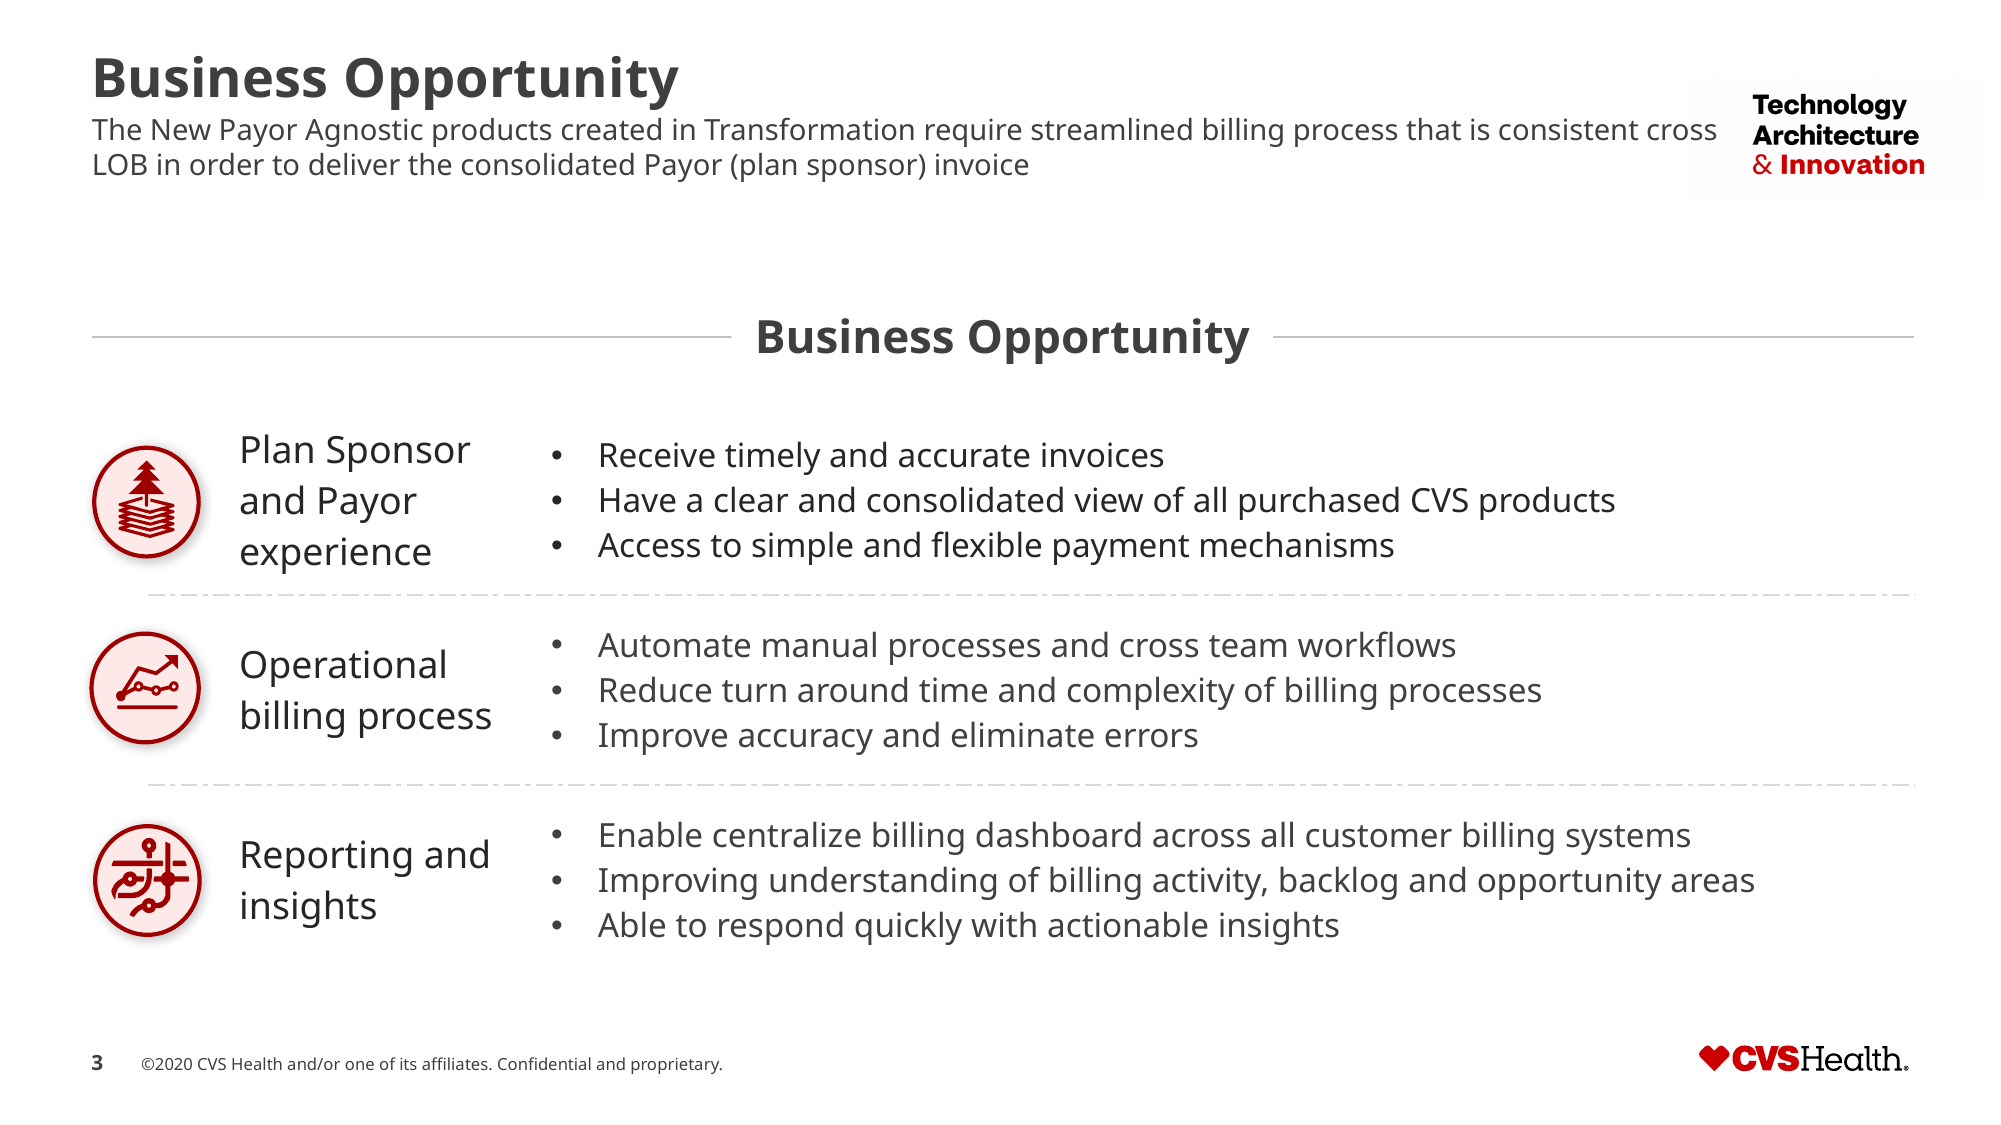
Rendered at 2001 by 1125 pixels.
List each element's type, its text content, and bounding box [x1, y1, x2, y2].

text_box [117, 705, 178, 710]
text_box Business Opportunity [731, 307, 1274, 336]
text_box [142, 838, 156, 858]
list The New Payor Agnostic products created in Transformation require streamlined billing process that is consistent cross LOB in order to deliver the consolidated Payor (plan sponsor) invoice [91, 111, 1723, 181]
text_box [130, 842, 189, 917]
text_box [118, 869, 152, 898]
table_header Receive timely and accurate invoices Have a clear and consolidated view of all purchased CVS products Access to simple and flexible payment mechanisms [537, 406, 1913, 595]
text_box [93, 824, 202, 937]
title Business Opportunity [91, 50, 1678, 111]
table_cell Operational billing process [150, 595, 535, 785]
text_box [112, 872, 144, 899]
picture [1687, 73, 1985, 204]
table_header Plan Sponsor and Payor experience [150, 406, 535, 595]
table_cell Automate manual processes and cross team workflows Reduce turn around time and complexity of billing processes Improve accuracy and eliminate errors [537, 595, 1913, 785]
text_box [118, 496, 175, 538]
text_box [116, 655, 179, 702]
text_box [112, 861, 163, 866]
text_box [89, 631, 201, 745]
table_cell Enable centralize billing dashboard across all customer billing systems Improving understanding of billing activity, backlog and opportunity areas Able to respond quickly with actionable insights [537, 785, 1913, 975]
text_box Business Opportunity [731, 348, 1274, 354]
text_box [92, 445, 201, 559]
text_box [128, 460, 165, 507]
table_cell Reporting and insights [150, 785, 535, 975]
